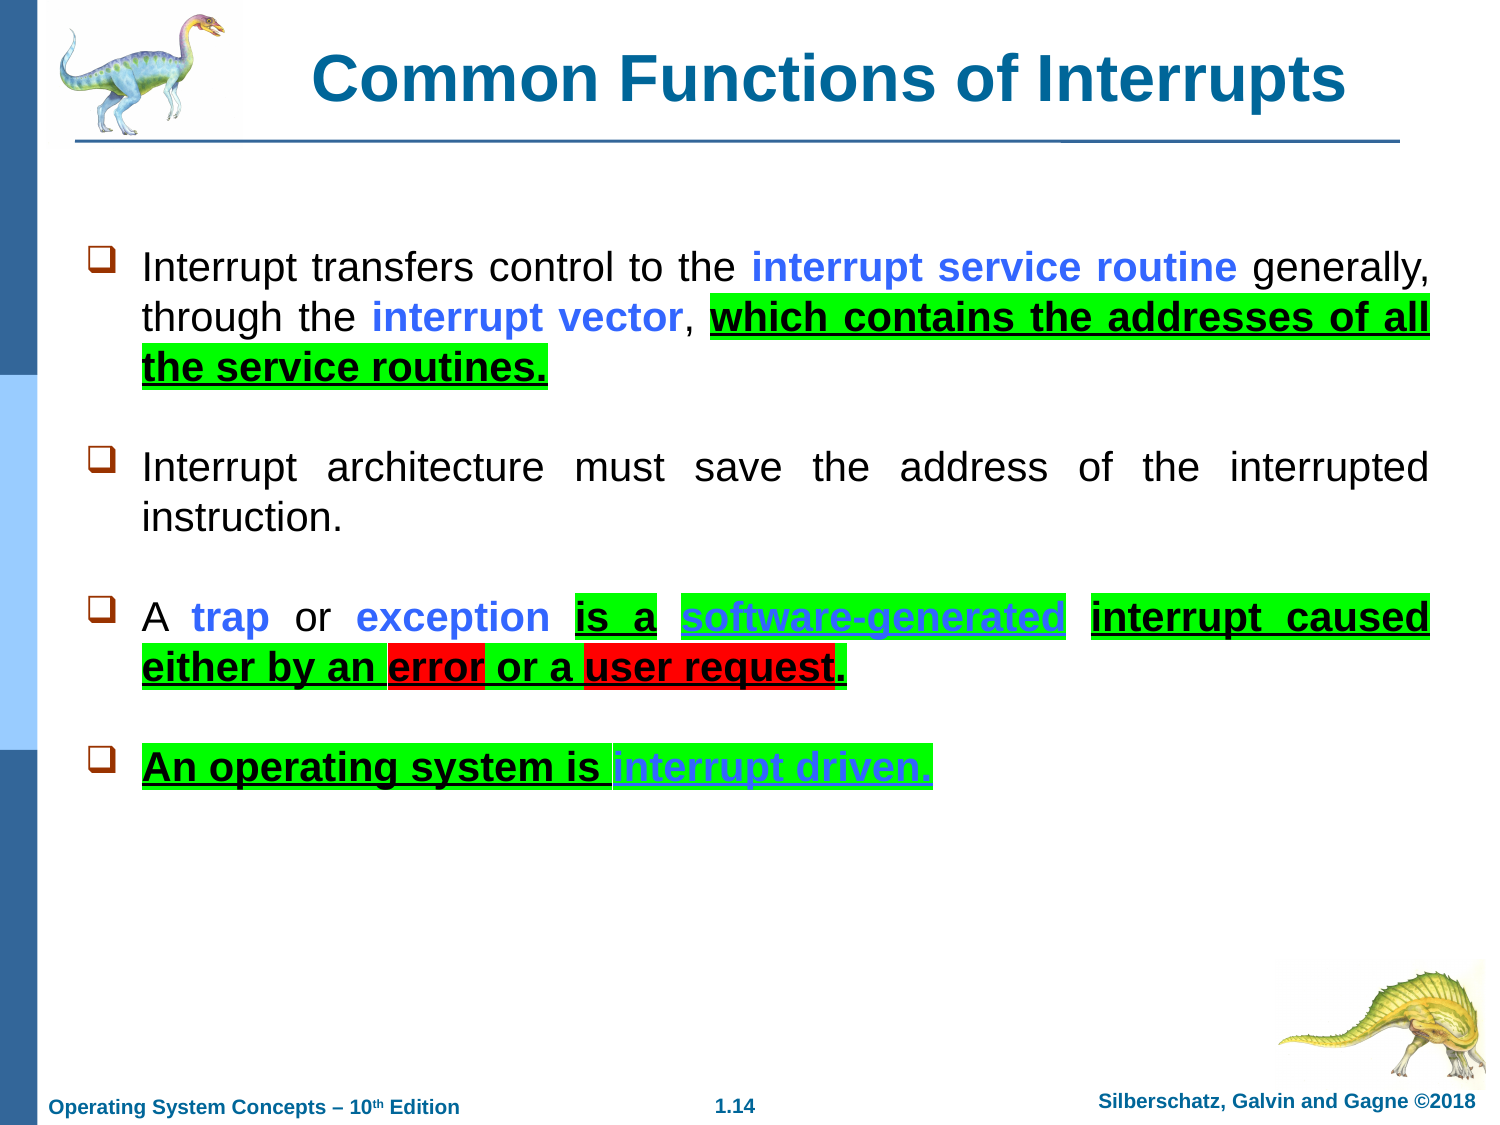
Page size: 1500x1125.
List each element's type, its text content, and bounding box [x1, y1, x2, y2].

title Common Functions of Interrupts [155, 27, 1500, 122]
picture [1275, 959, 1486, 1090]
list Interrupt transfers control to the interrupt service routine generally, through the interrupt vector, which contains the addresses of all the service routines. Interrupt architecture must save the address of the interrupted instruction. A trap or exception is a software-generated interrupt caused either by an error or a user request. An operating system is interrupt driven. [70, 231, 1446, 946]
picture [46, 0, 243, 149]
